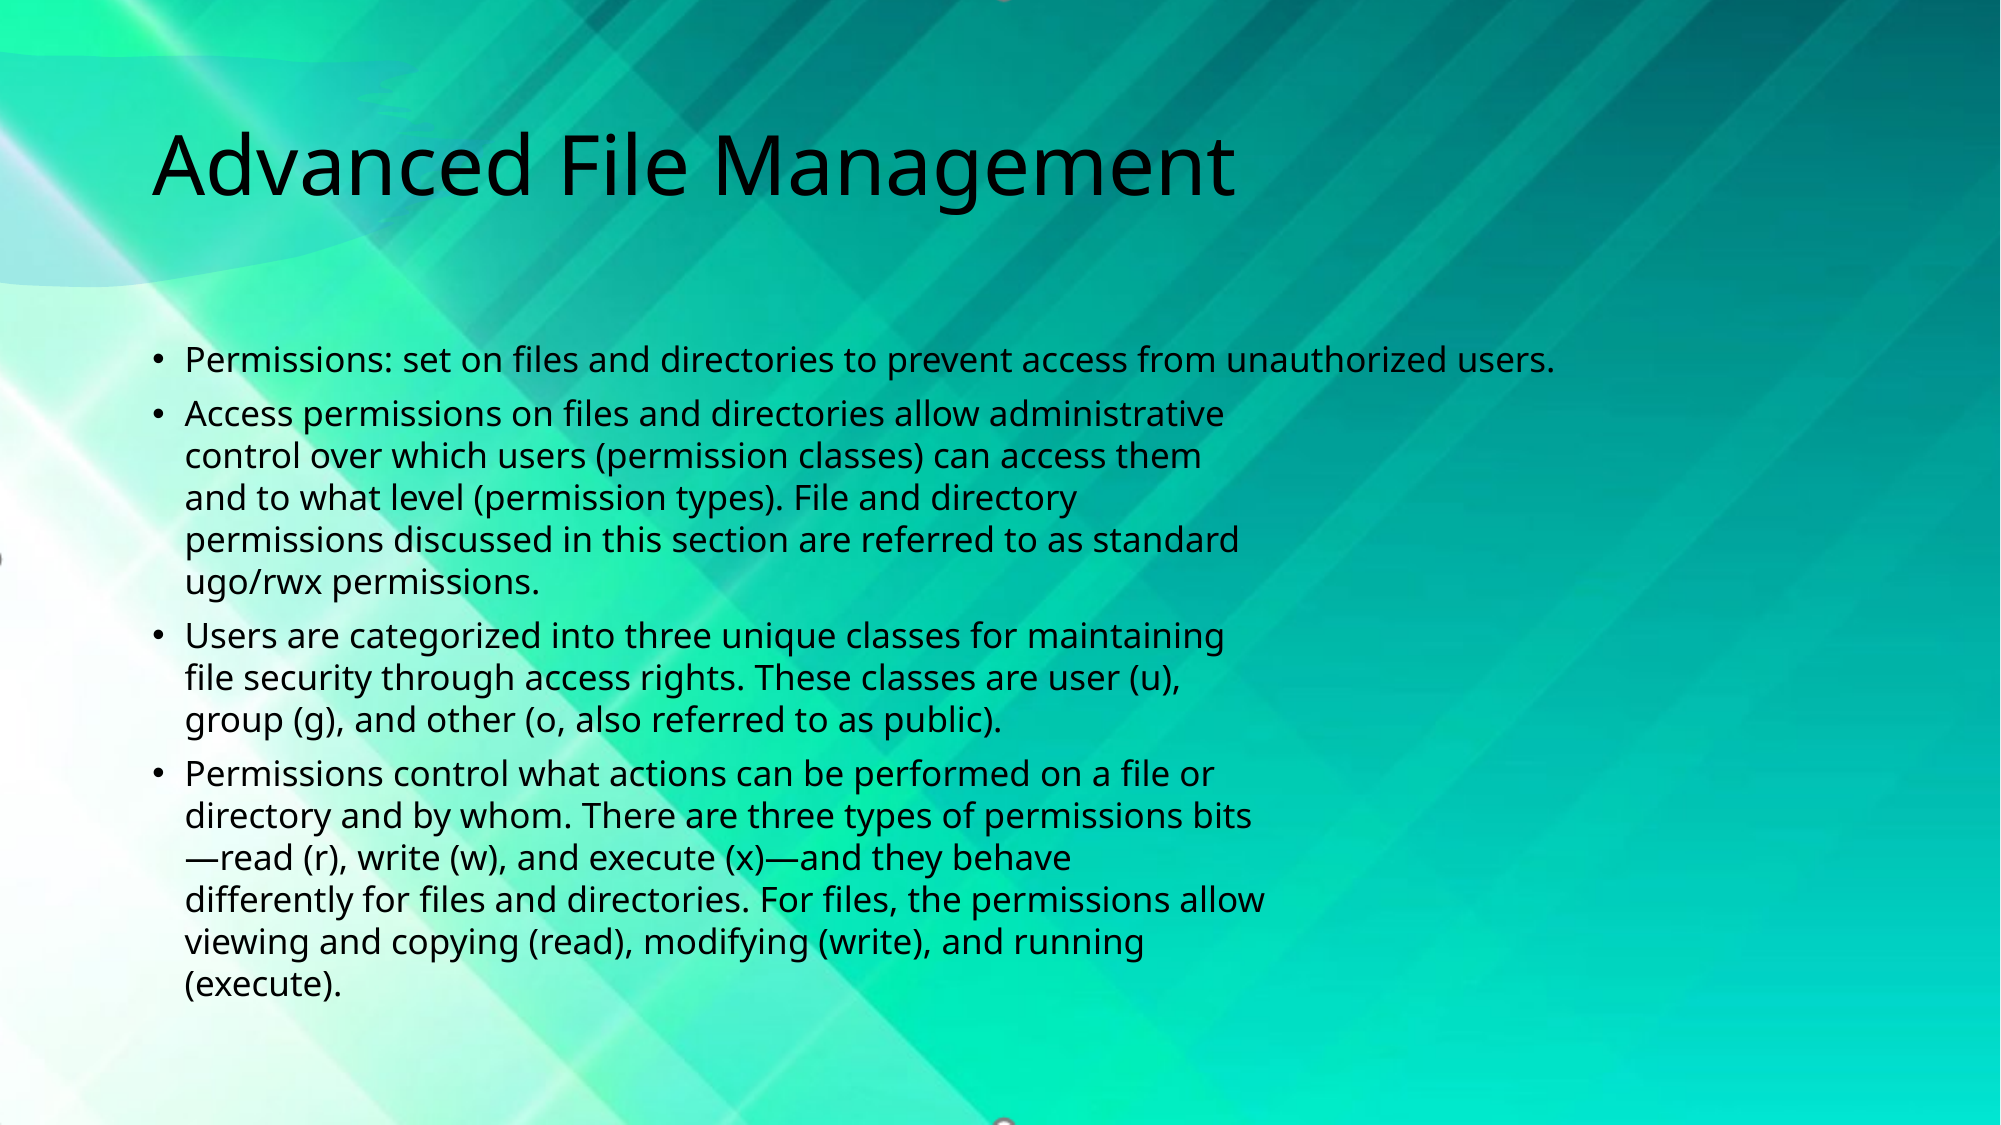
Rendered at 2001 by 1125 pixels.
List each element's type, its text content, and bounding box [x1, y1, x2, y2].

title Advanced File Management [137, 59, 1863, 278]
list Permissions: set on files and directories to prevent access from unauthorized users. Access permissions on files and directories allow administrative control over which users (permission classes) can access them and to what level (permission types). File and directory permissions discussed in this section are referred to as standard ugo/rwx permissions. Users are categorized into three unique classes for maintaining file security through access rights. These classes are user (u), group (g), and other (o, also referred to as public). Permissions control what actions can be performed on a file or directory and by whom. There are three types of permissions bits —read (r), write (w), and execute (x)—and they behave differently for files and directories. For files, the permissions allow viewing and copying (read), modifying (write), and running (execute). [137, 329, 1863, 1013]
picture [0, 0, 2001, 1125]
